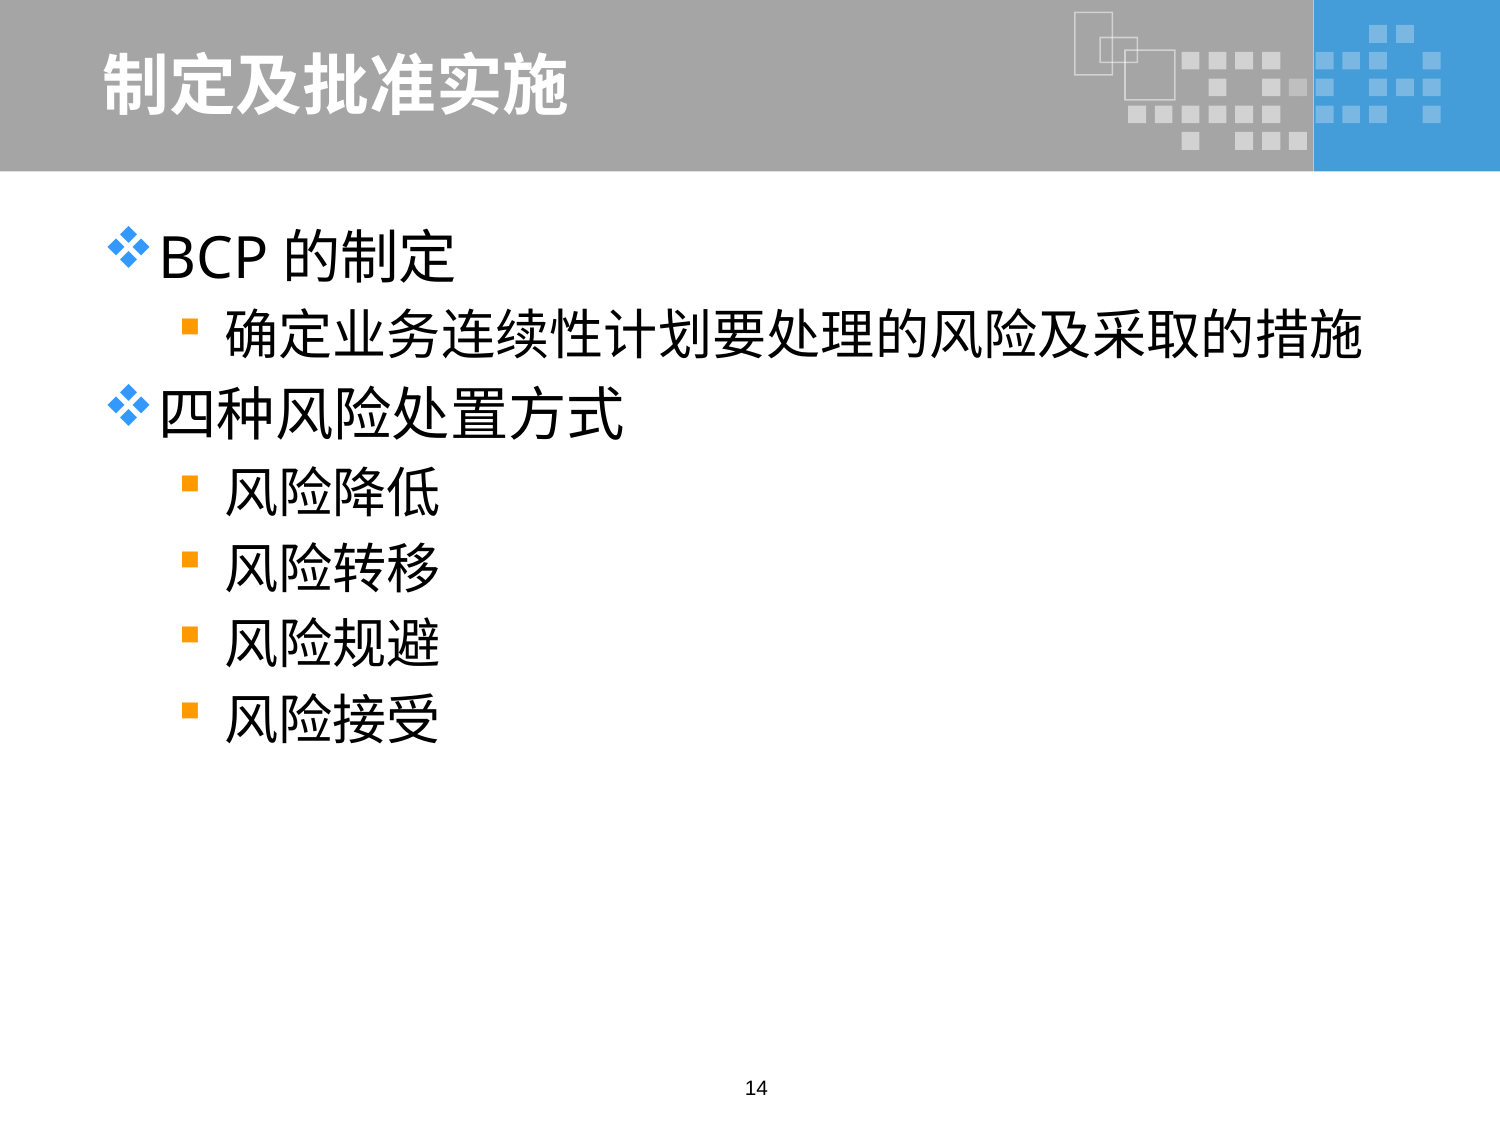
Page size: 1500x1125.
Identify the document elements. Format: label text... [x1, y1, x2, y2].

title 制定及批准实施 [87, 42, 1252, 123]
list BCP的制定 确定业务连续性计划要处理的风险及采取的措施 四种风险处置方式 风险降低 风险转移 风险规避 风险接受 [87, 212, 1432, 1050]
slide_number 14 [687, 1066, 826, 1111]
